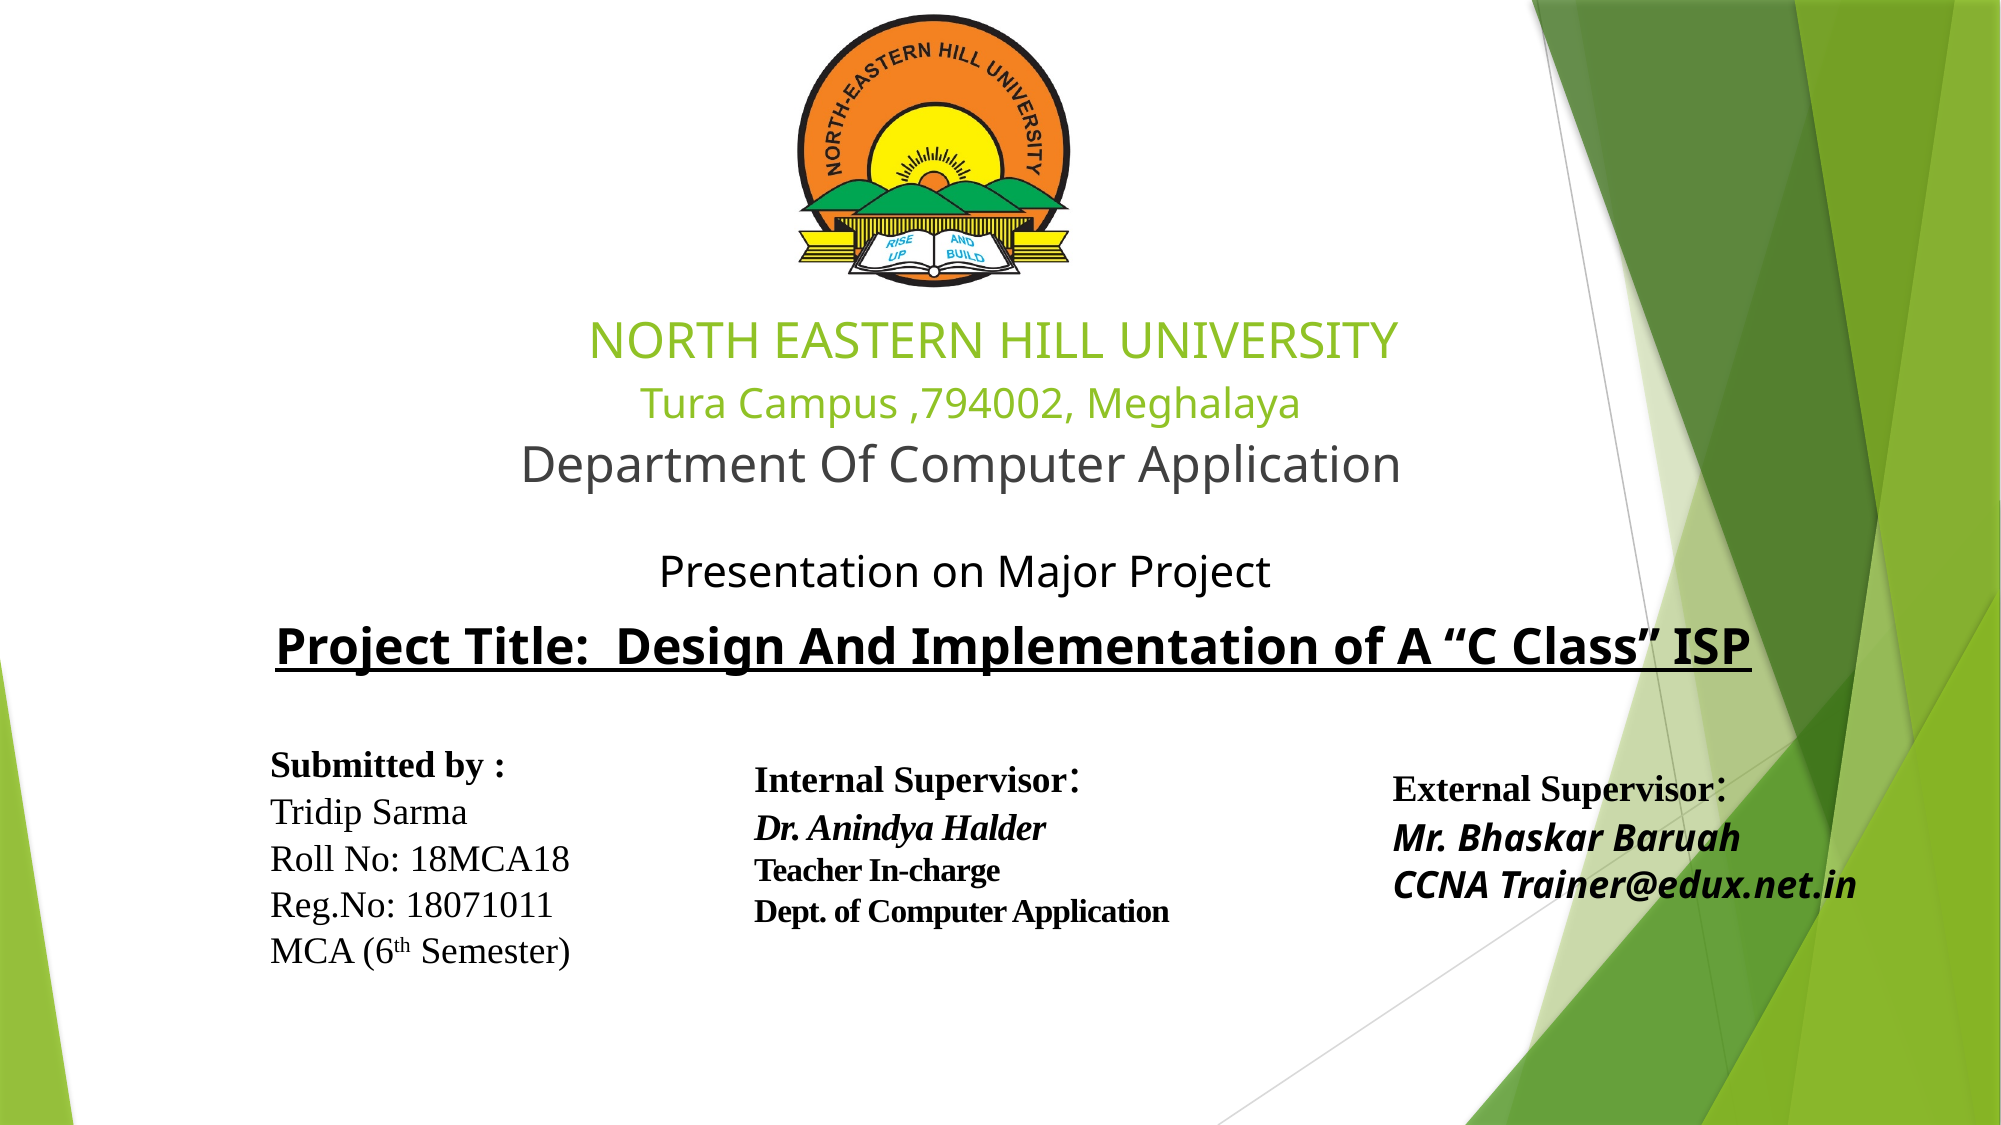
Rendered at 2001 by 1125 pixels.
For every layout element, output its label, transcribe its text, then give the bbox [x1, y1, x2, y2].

title NORTH EASTERN HILL UNIVERSITY Tura Campus ,794002, Meghalaya [547, 306, 1585, 497]
text_box Submitted by : Tridip Sarma Roll No: 18MCA18 Reg.No: 18071011 MCA (6th Semester) [267, 740, 813, 1020]
picture [794, 10, 1074, 291]
text_box Presentation on Major Project [643, 536, 1357, 604]
text_box External Supervisor: Mr. Bhaskar Baruah CCNA Trainer@edux.net.in [1390, 749, 1887, 906]
text_box Project Title: Design And Implementation of A “C Class” ISP [247, 606, 1931, 682]
list Department Of Computer Application [509, 430, 1430, 606]
text_box Internal Supervisor: Dr. Anindya Halder Teacher In-charge Dept. of Computer Application [752, 740, 1248, 929]
list Department Of Computer Application [509, 682, 1430, 1070]
